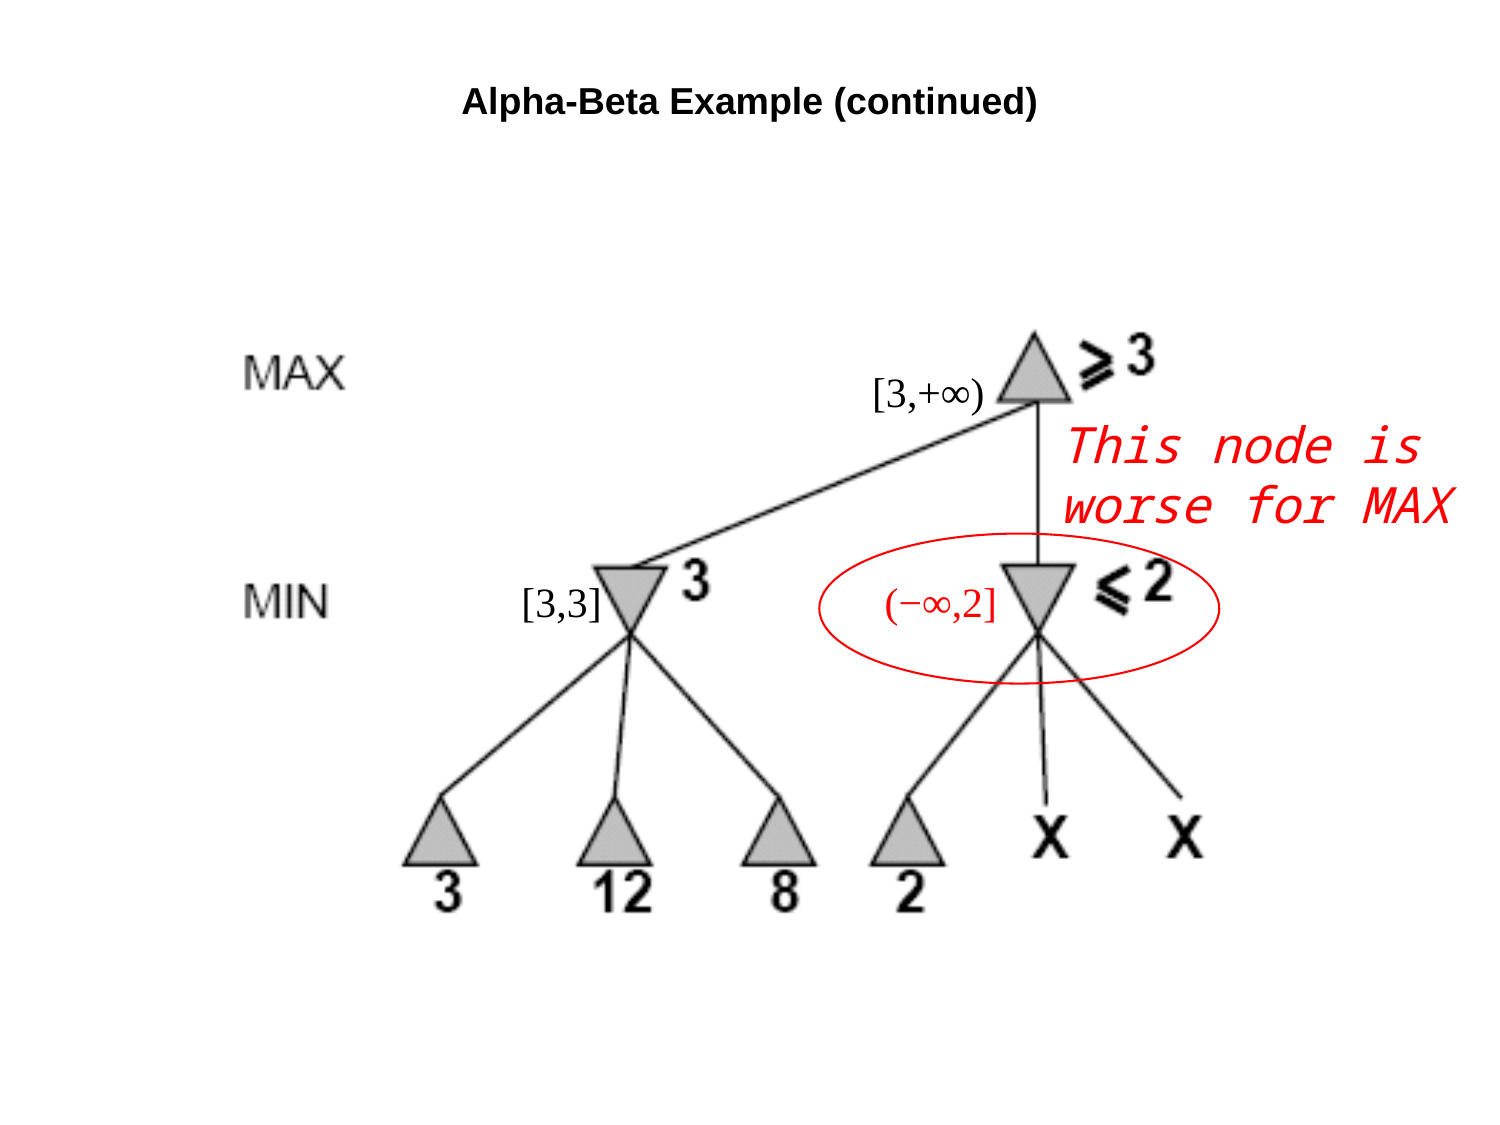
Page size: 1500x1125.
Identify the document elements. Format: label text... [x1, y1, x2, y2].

title Alpha-Beta Example (continued) [111, 49, 1388, 151]
text_box This node is worse for MAX [1331, 405, 1466, 541]
picture [206, 262, 1326, 980]
